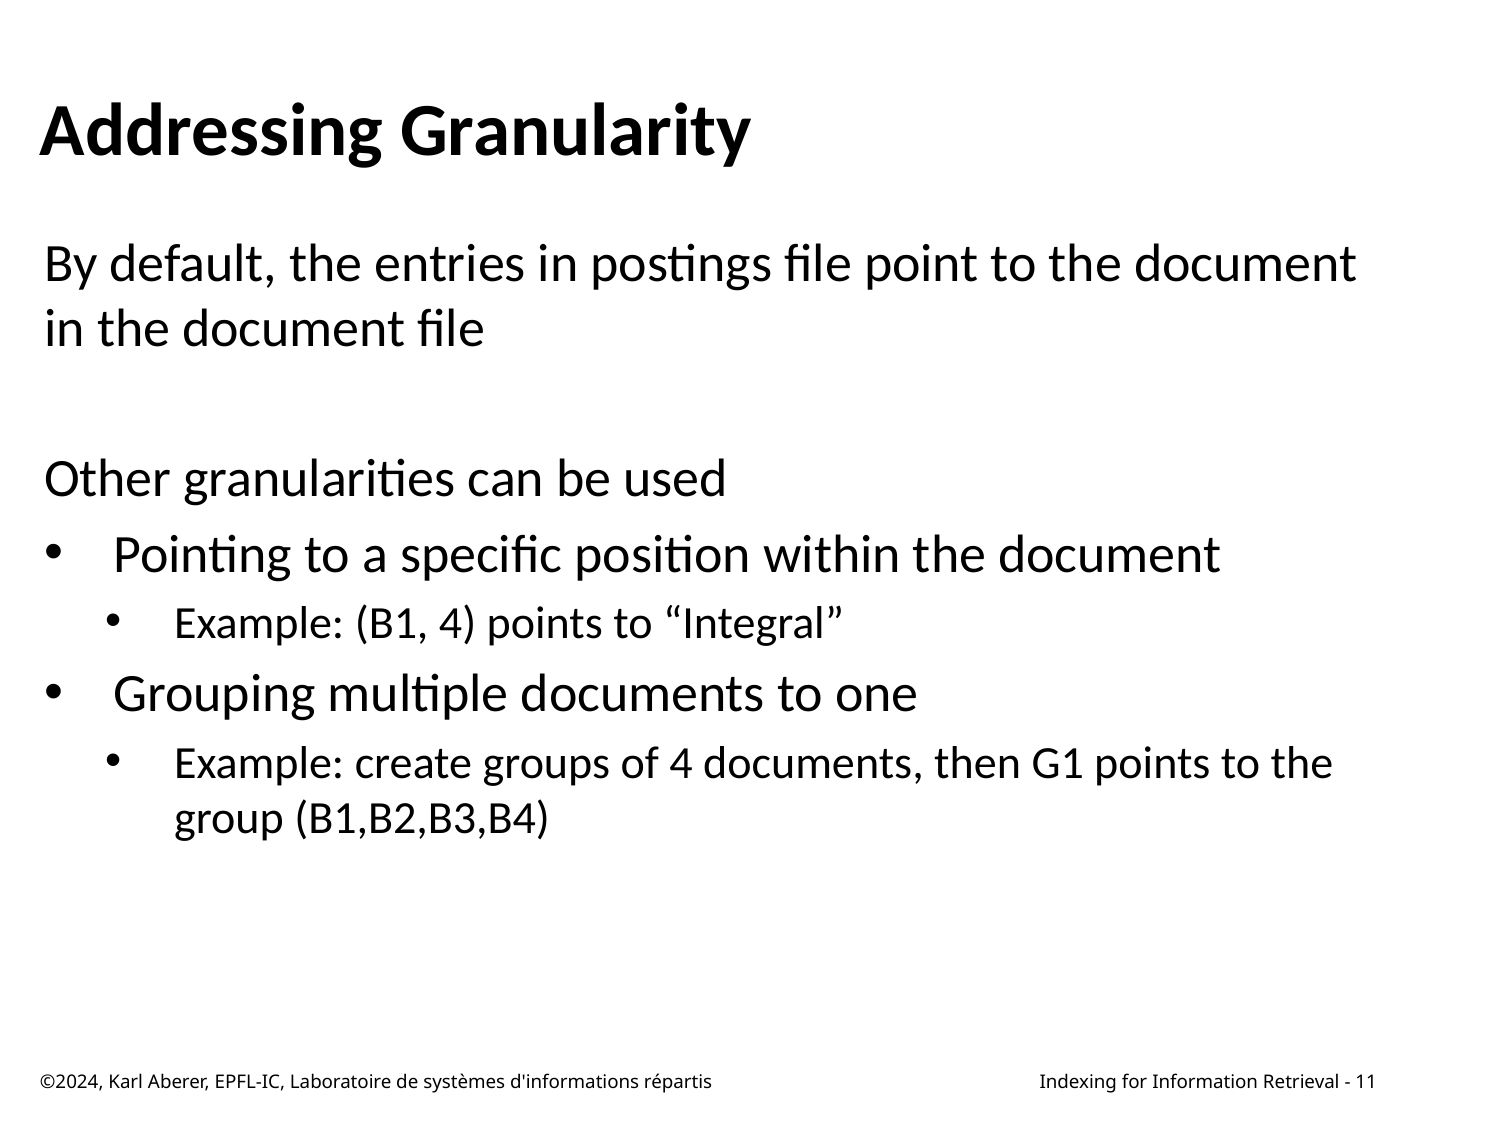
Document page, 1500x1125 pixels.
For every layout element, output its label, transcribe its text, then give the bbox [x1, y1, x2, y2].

footer ©2024, Karl Aberer, EPFL-IC, Laboratoire de systèmes d'informations répartis [24, 1062, 988, 1101]
title Addressing Granularity [24, 49, 1388, 201]
list By default, the entries in postings file point to the document in the document file Other granularities can be used Pointing to a specific position within the document Example: (B1, 4) points to “Integral” Grouping multiple documents to one Example: create groups of 4 documents, then G1 points to the group (B1,B2,B3,B4) [29, 219, 1393, 1046]
